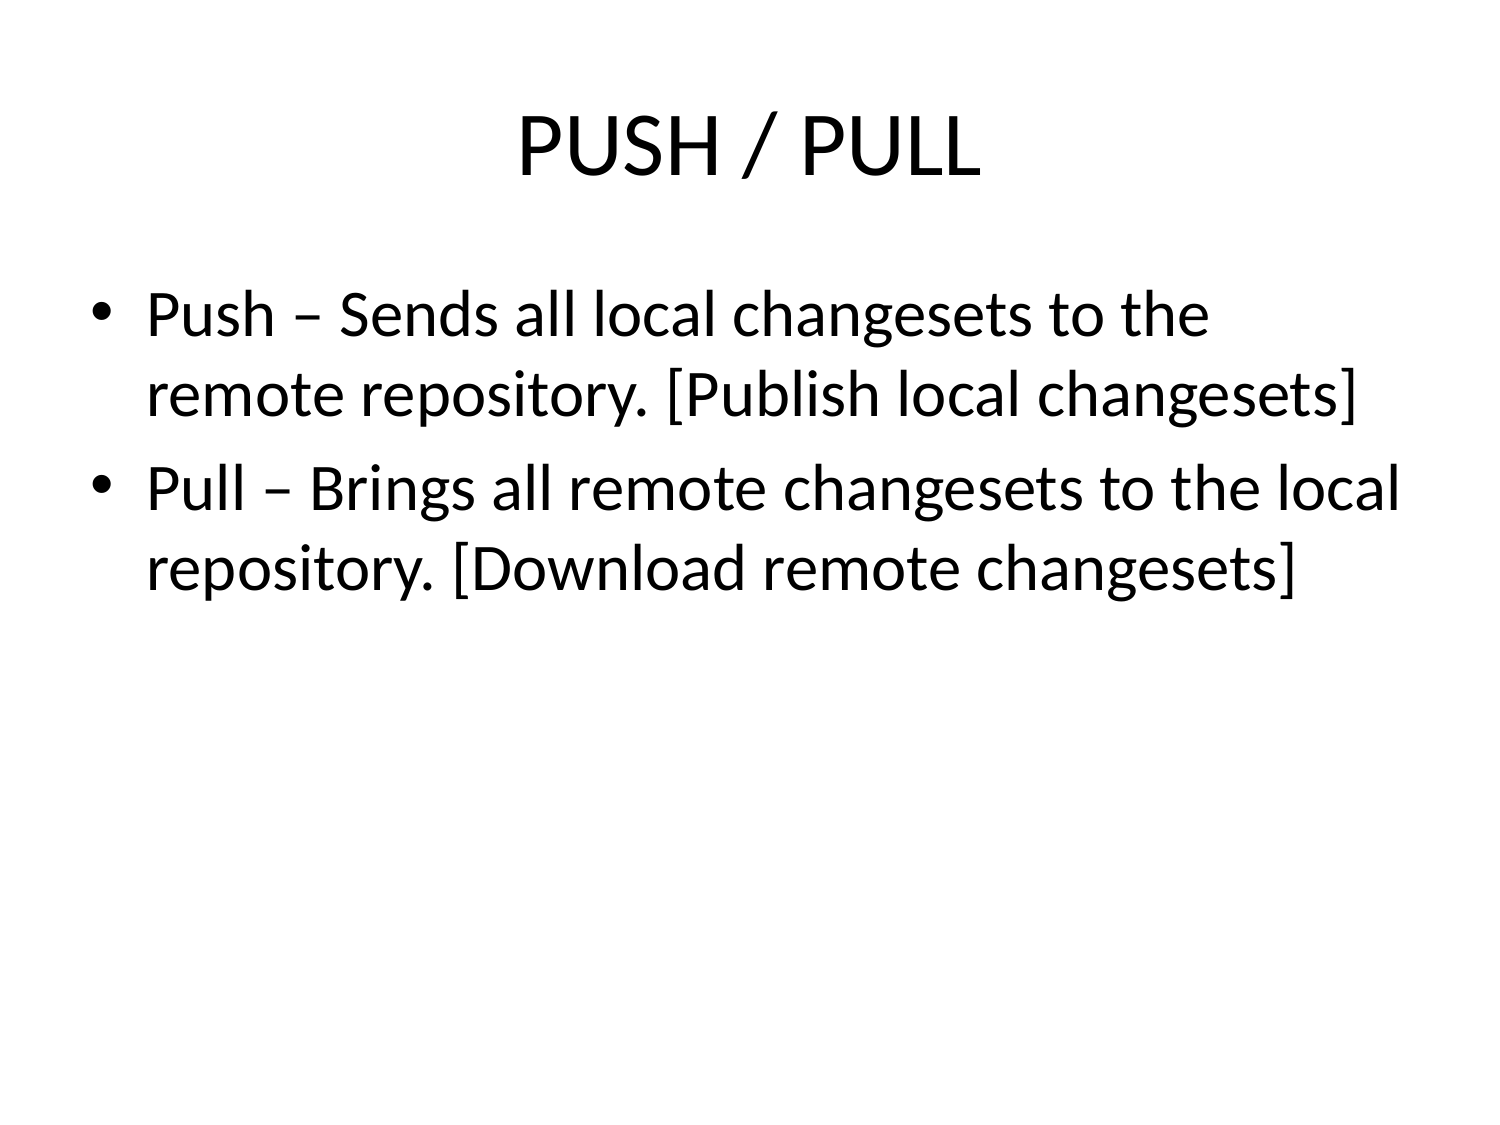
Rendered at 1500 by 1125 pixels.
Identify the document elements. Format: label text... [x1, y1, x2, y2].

list Push – Sends all local changesets to the remote repository. [Publish local changesets] Pull – Brings all remote changesets to the local repository. [Download remote changesets] [75, 262, 1425, 1005]
title PUSH / PULL [75, 45, 1425, 233]
